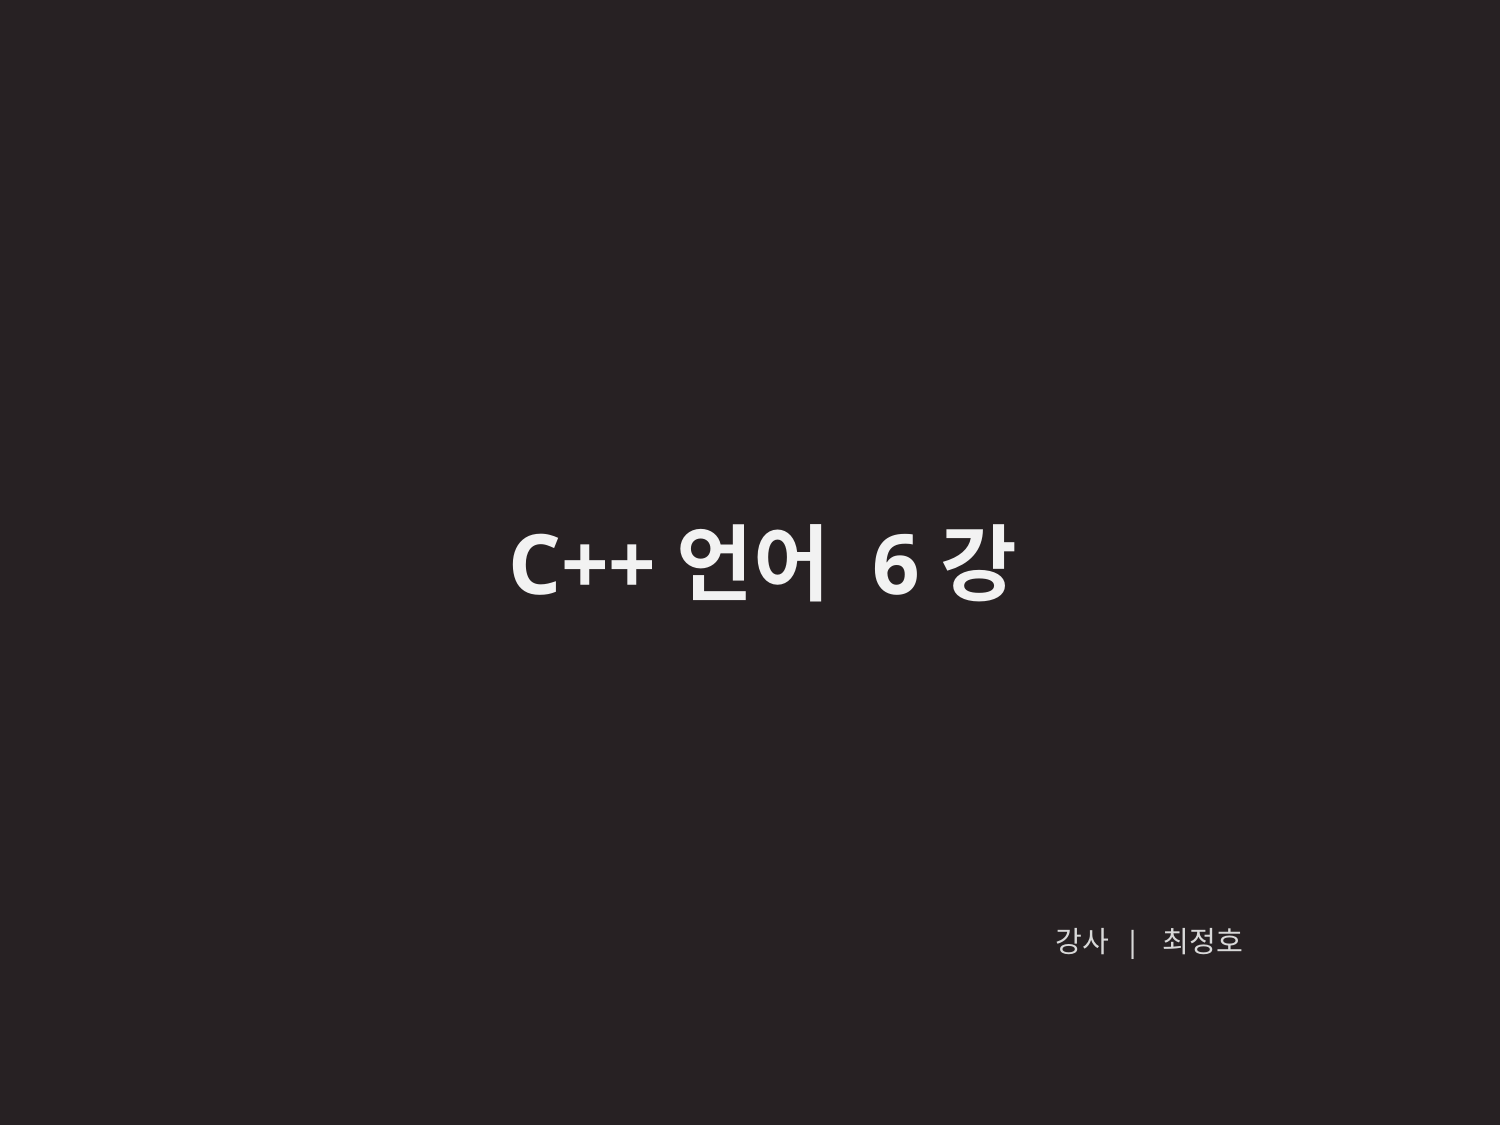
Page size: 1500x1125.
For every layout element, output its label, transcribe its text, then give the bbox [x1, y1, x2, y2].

text_box C++언어 6강 [493, 503, 1041, 619]
text_box 강사 | 최정호 [1040, 916, 1493, 966]
